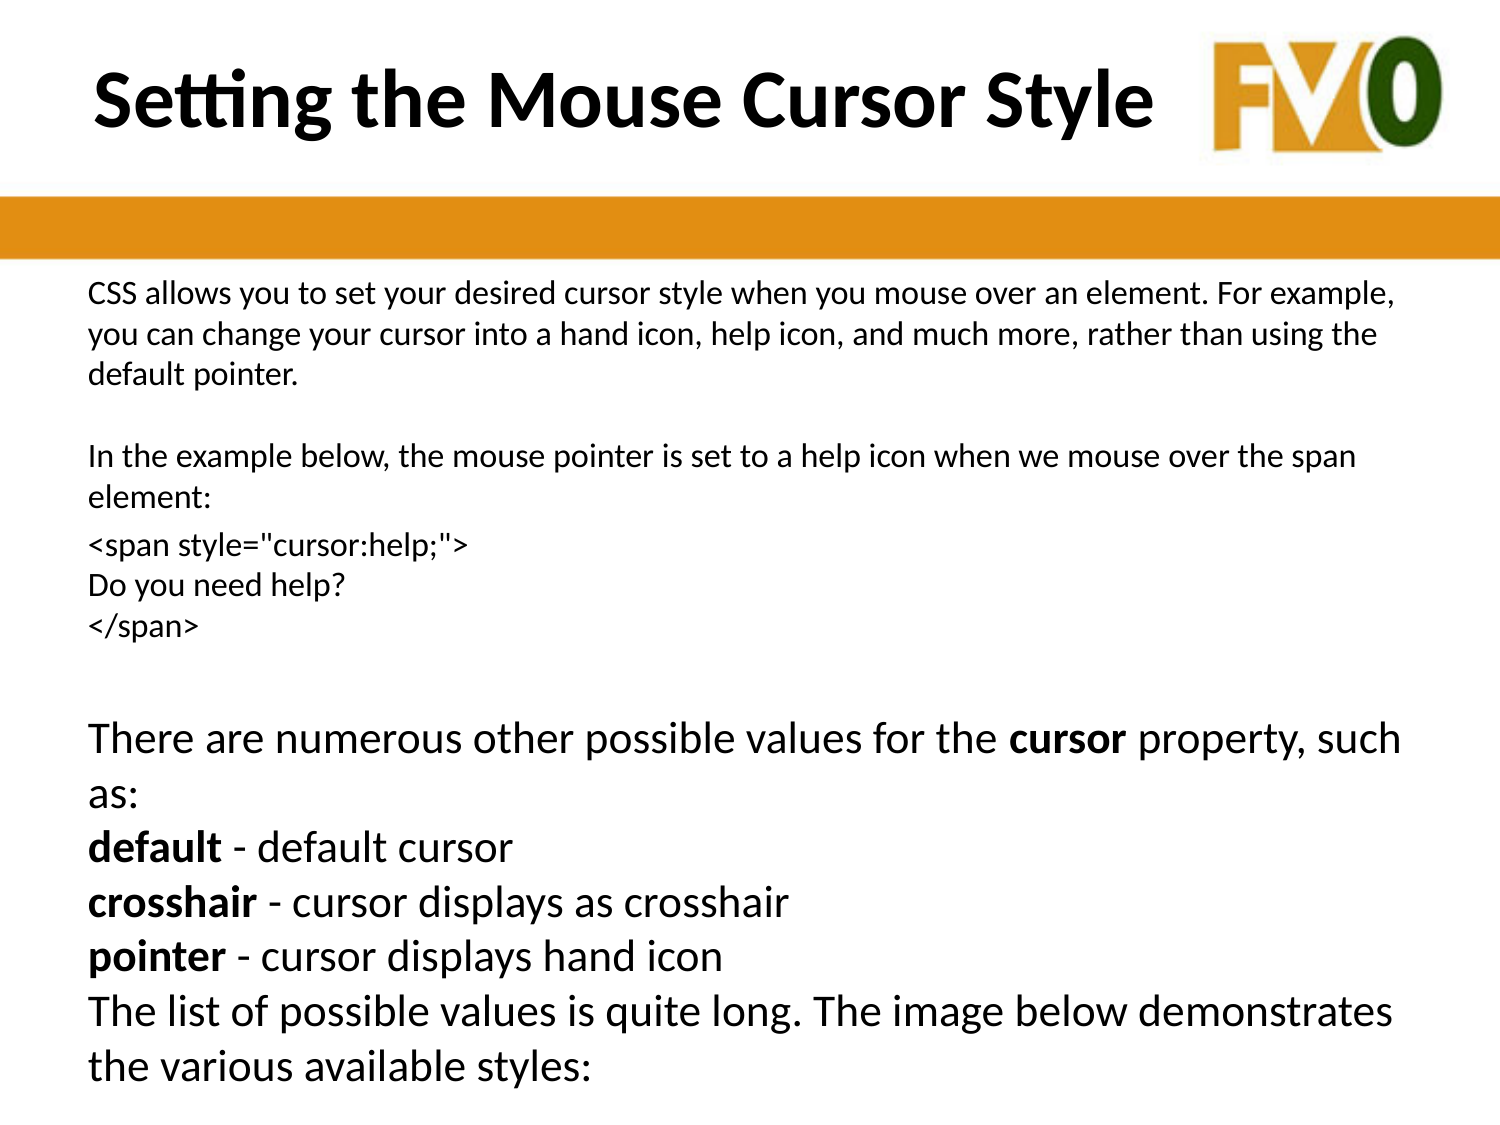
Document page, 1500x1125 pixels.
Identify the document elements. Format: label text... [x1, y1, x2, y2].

title Setting the Mouse Cursor Style [0, 0, 1300, 188]
picture [0, 0, 1500, 1125]
list CSS allows you to set your desired cursor style when you mouse over an element. For example, you can change your cursor into a hand icon, help icon, and much more, rather than using the default pointer. In the example below, the mouse pointer is set to a help icon when we mouse over the span element: <span style="cursor:help;"> Do you need help? </span> There are numerous other possible values for the cursor property, such as: default - default cursor crosshair - cursor displays as crosshair pointer - cursor displays hand icon The list of possible values is quite long. The image below demonstrates the various available styles: [72, 262, 1423, 1100]
